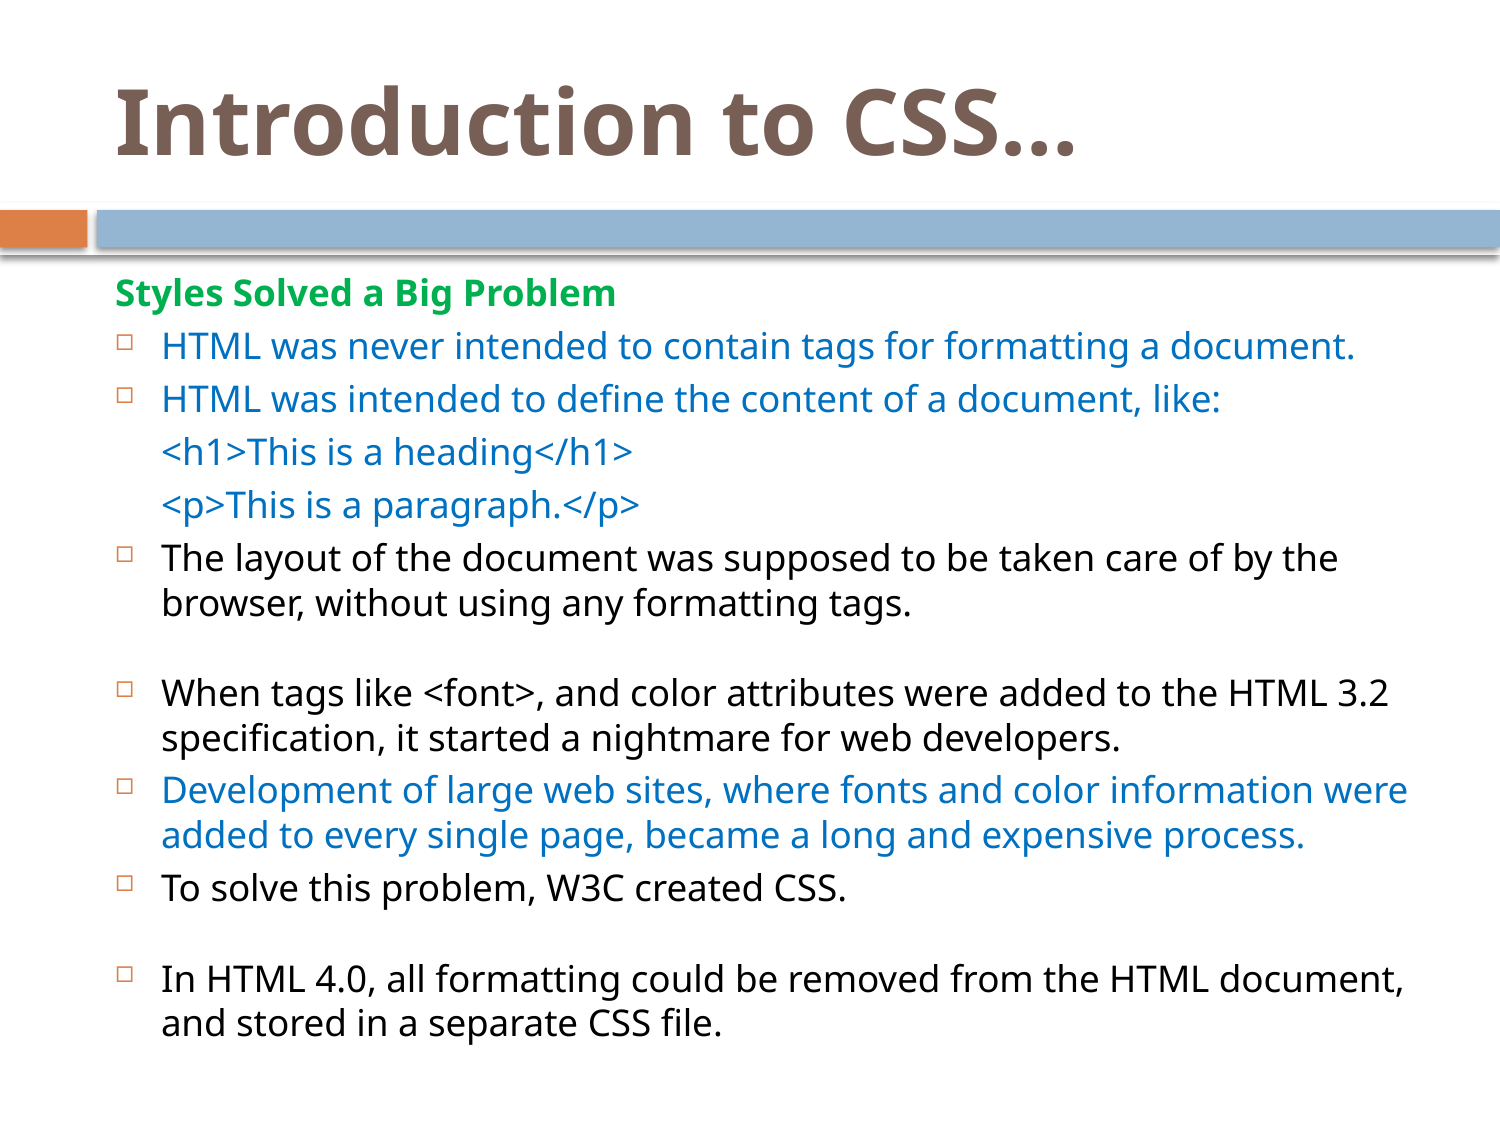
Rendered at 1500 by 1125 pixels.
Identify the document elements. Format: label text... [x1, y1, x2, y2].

list Styles Solved a Big Problem HTML was never intended to contain tags for formatting a document. HTML was intended to define the content of a document, like: <h1>This is a heading</h1> <p>This is a paragraph.</p> The layout of the document was supposed to be taken care of by the browser, without using any formatting tags. When tags like <font>, and color attributes were added to the HTML 3.2 specification, it started a nightmare for web developers. Development of large web sites, where fonts and color information were added to every single page, became a long and expensive process. To solve this problem, W3C created CSS. In HTML 4.0, all formatting could be removed from the HTML document, and stored in a separate CSS file. [100, 262, 1438, 1088]
title Introduction to CSS… [100, 37, 1438, 200]
